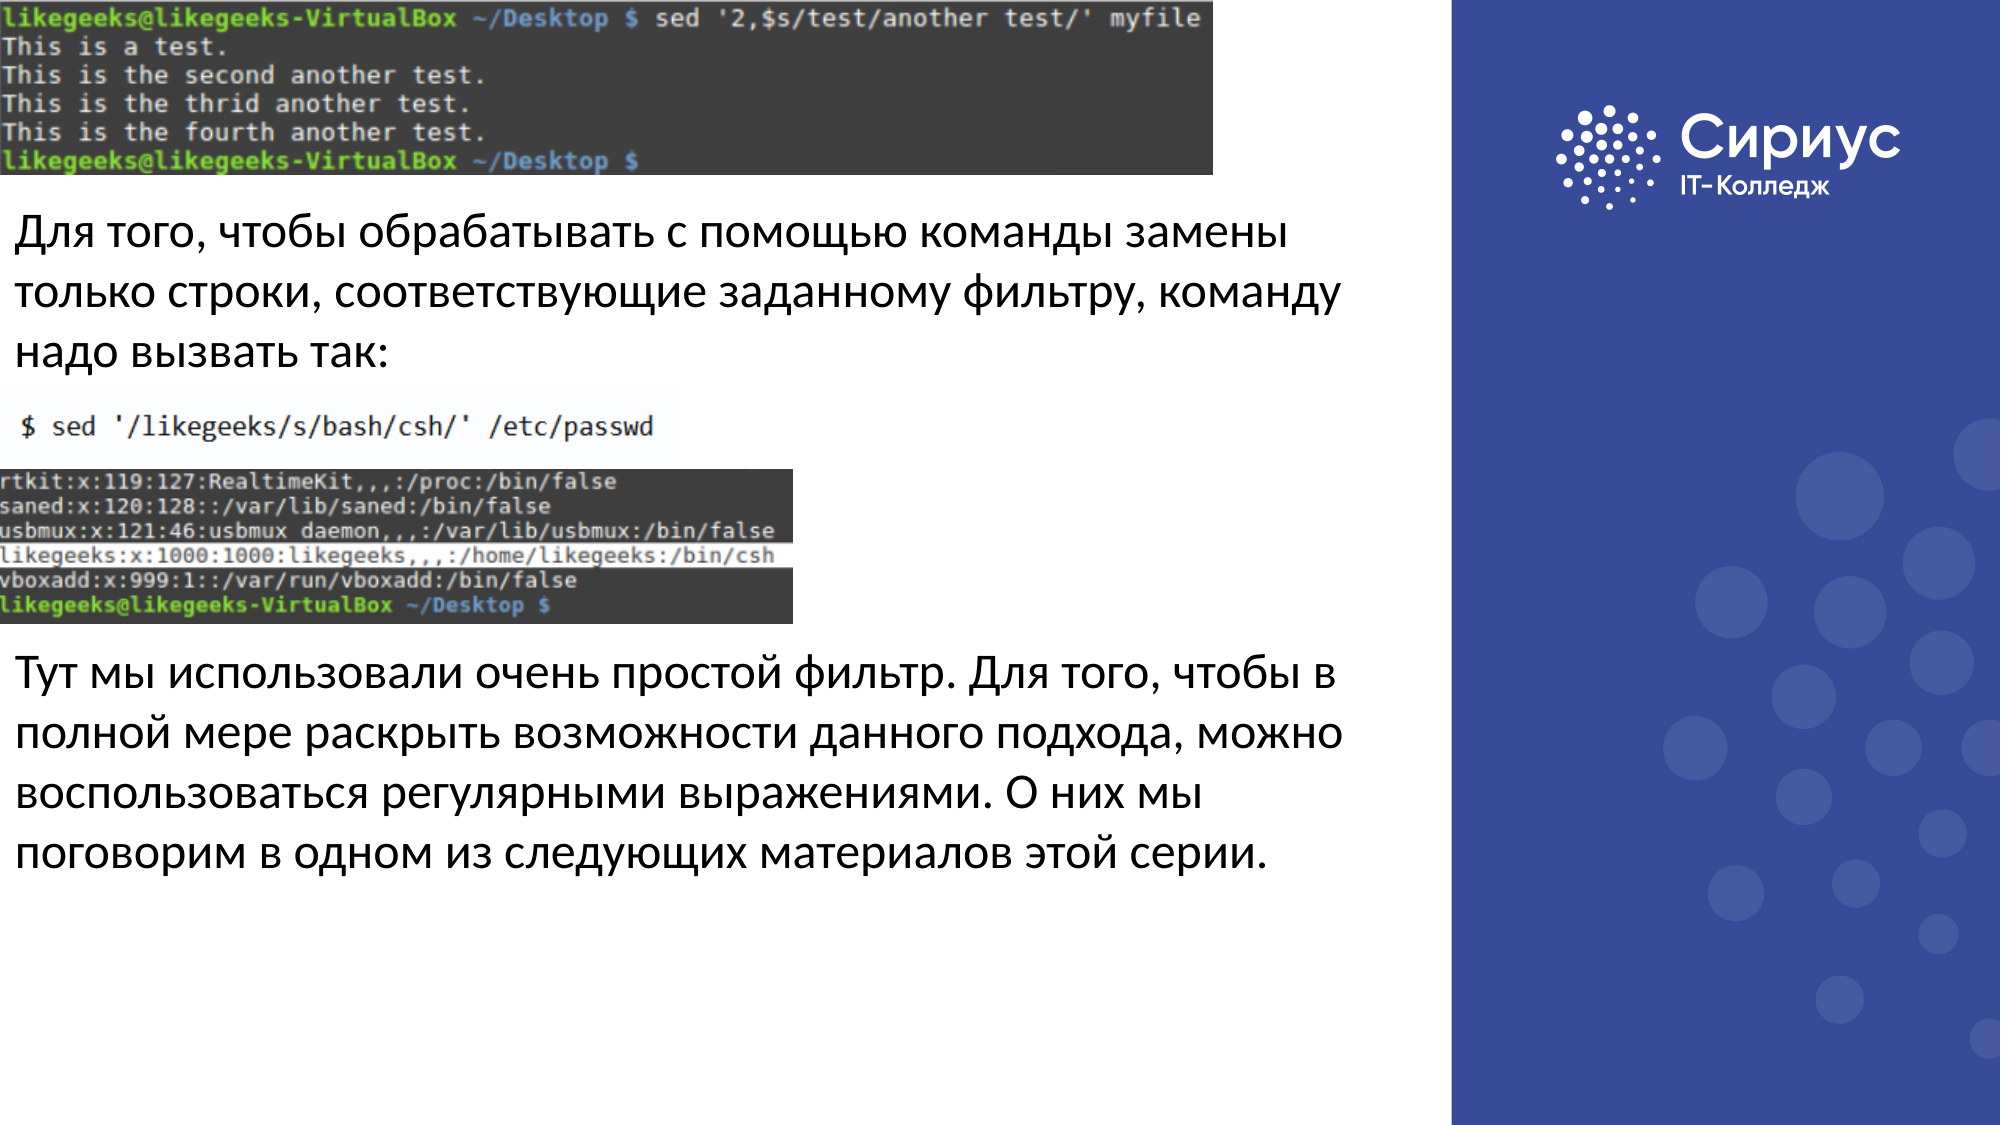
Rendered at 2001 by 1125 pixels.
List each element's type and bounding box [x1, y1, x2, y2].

list [0, 0, 2000, 1125]
picture [0, 0, 1213, 175]
picture [0, 469, 793, 624]
picture [0, 387, 680, 464]
